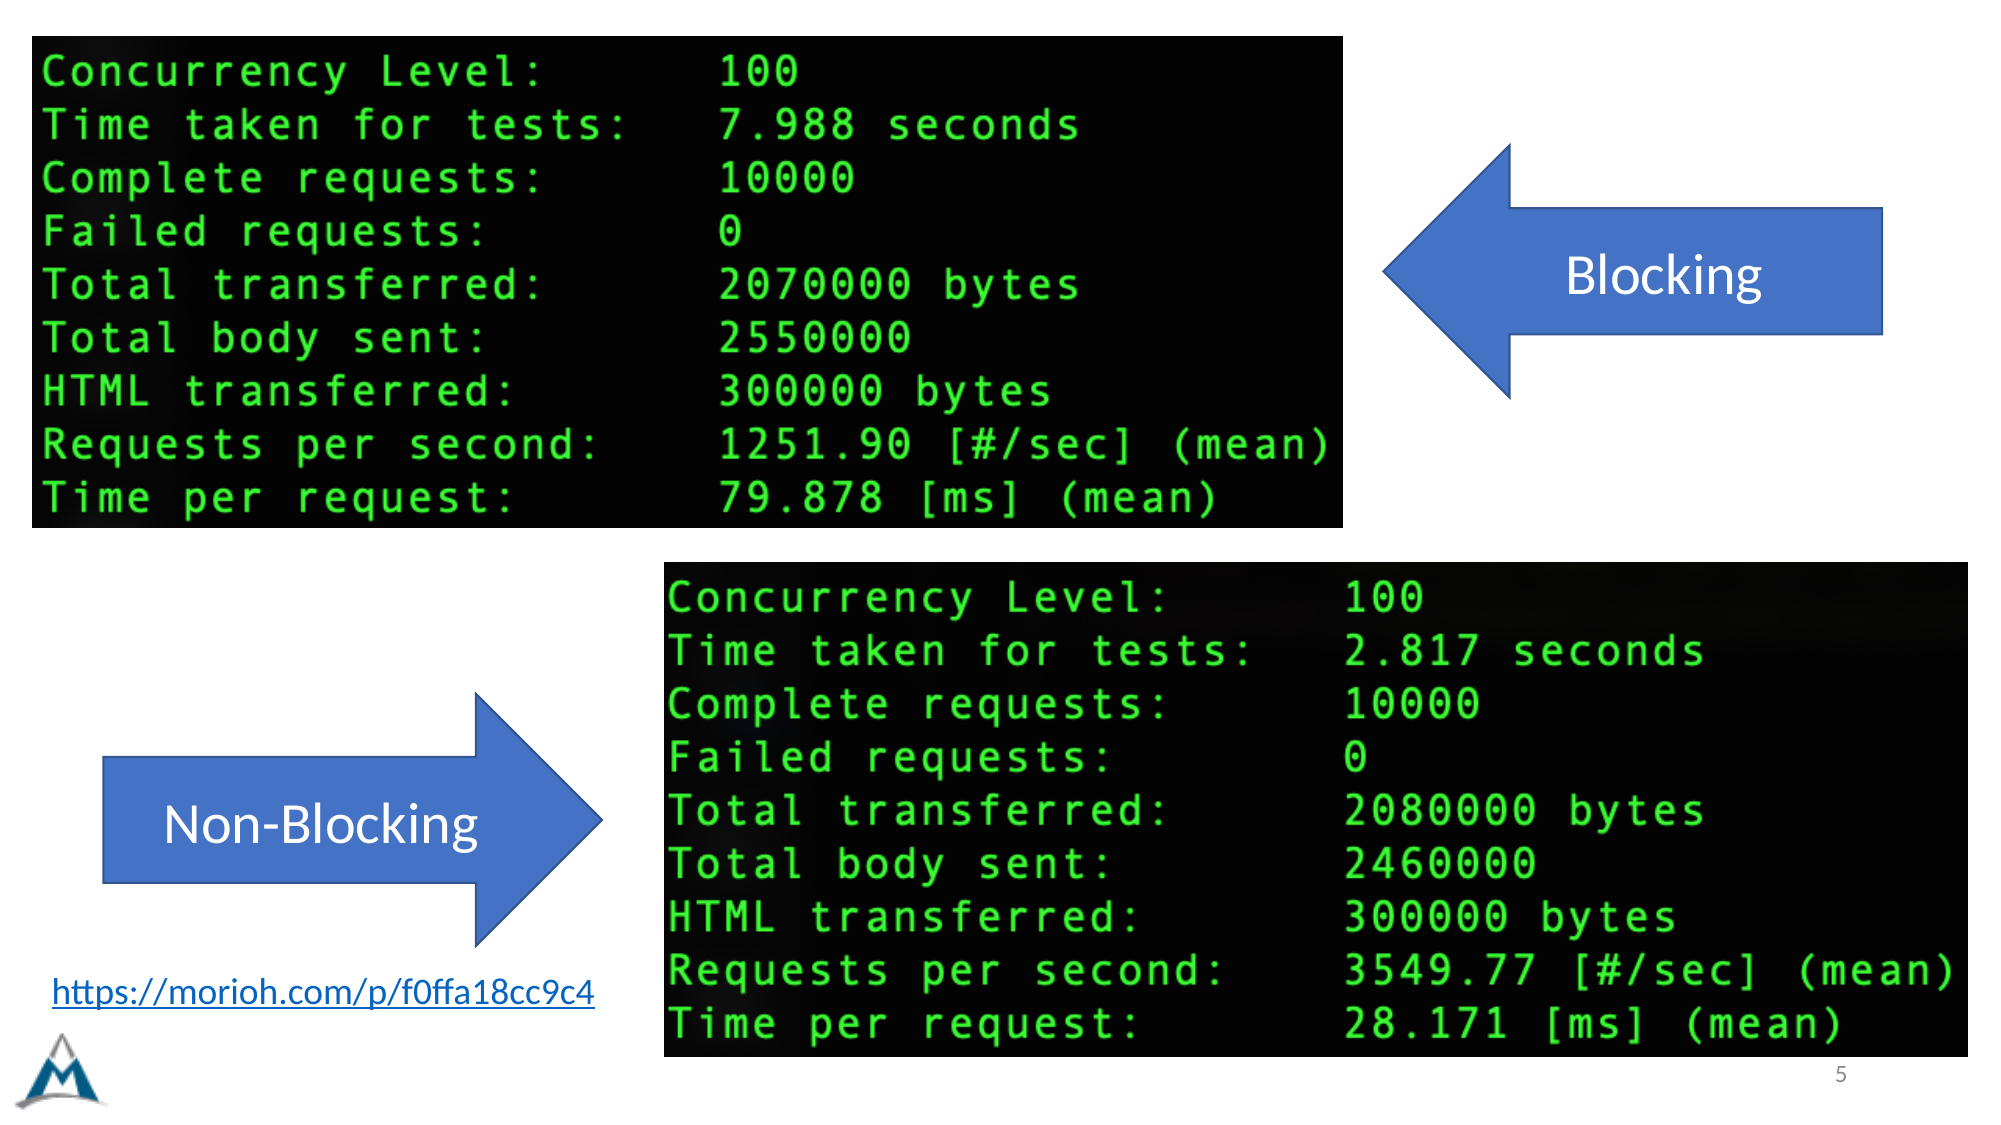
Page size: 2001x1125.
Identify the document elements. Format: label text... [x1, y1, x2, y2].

picture [12, 1033, 112, 1112]
text_box https://morioh.com/p/f0ffa18cc9c4 [36, 959, 611, 1019]
text_box Non-Blocking [102, 691, 604, 949]
text_box Blocking [1381, 142, 1884, 400]
picture [664, 562, 1968, 1057]
picture [32, 36, 1343, 528]
slide_number 5 [1412, 1057, 1863, 1103]
